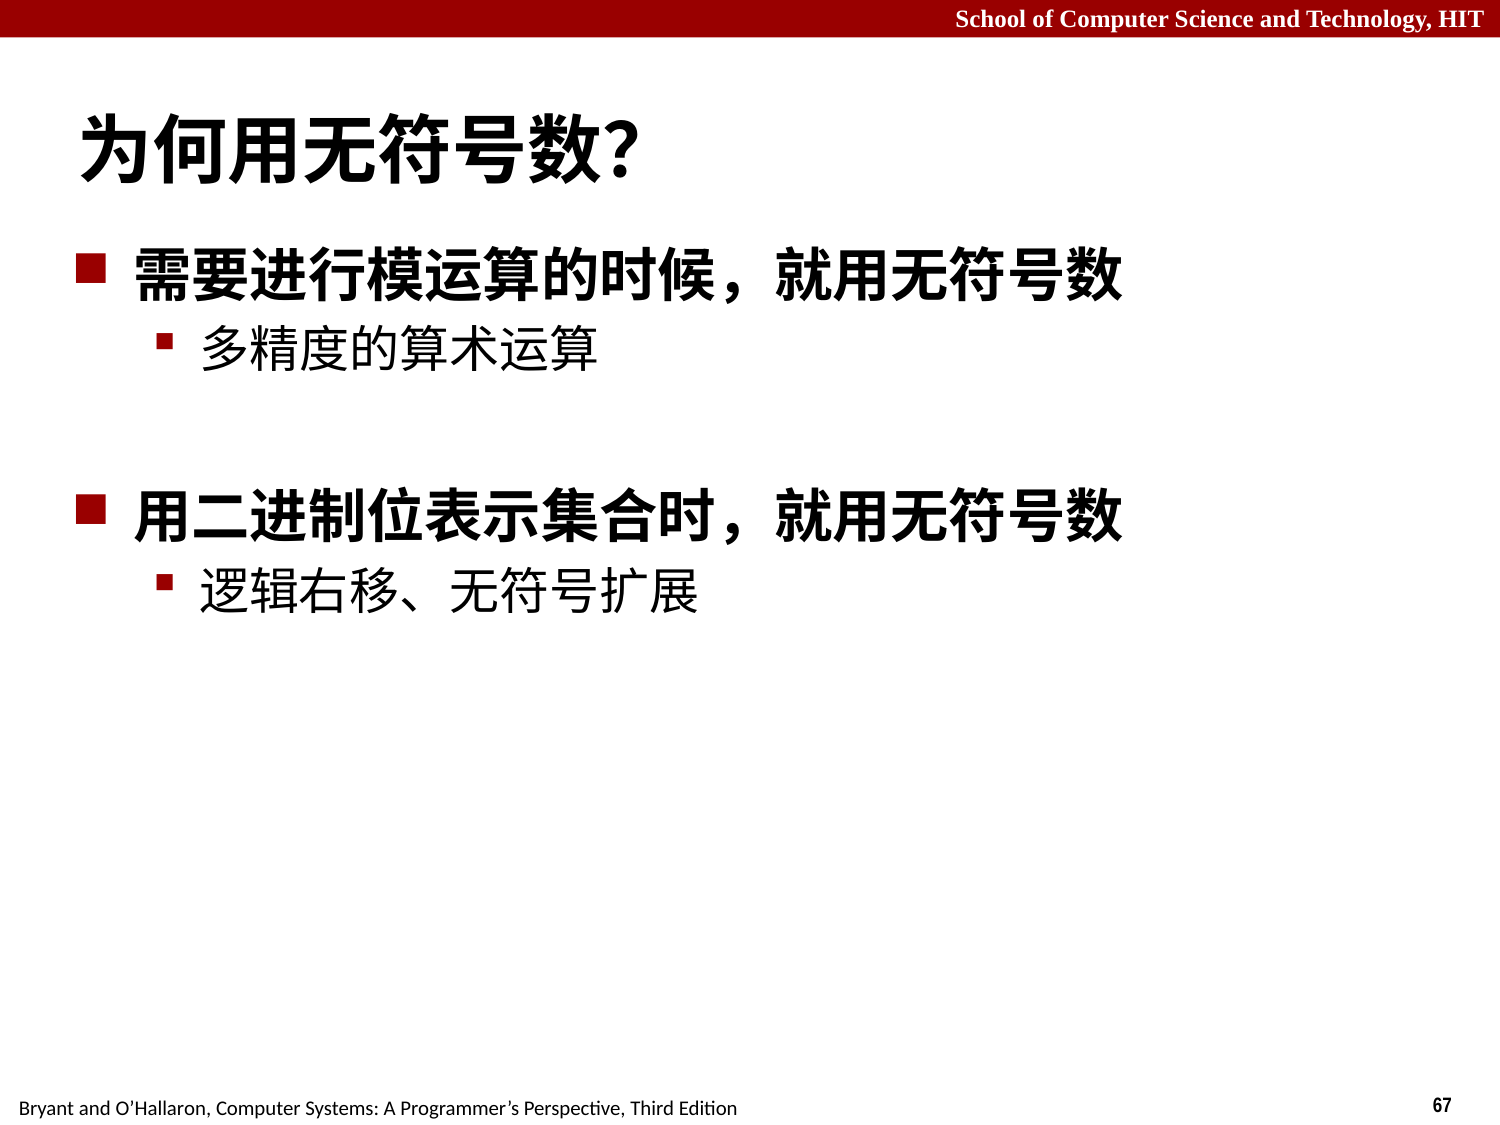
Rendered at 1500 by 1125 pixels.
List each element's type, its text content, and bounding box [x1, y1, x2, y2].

list 需要进行模运算的时候，就用无符号数 多精度的算术运算 用二进制位表示集合时，就用无符号数 逻辑右移、无符号扩展 [61, 230, 1426, 1088]
title 为何用无符号数？ [62, 99, 1285, 195]
